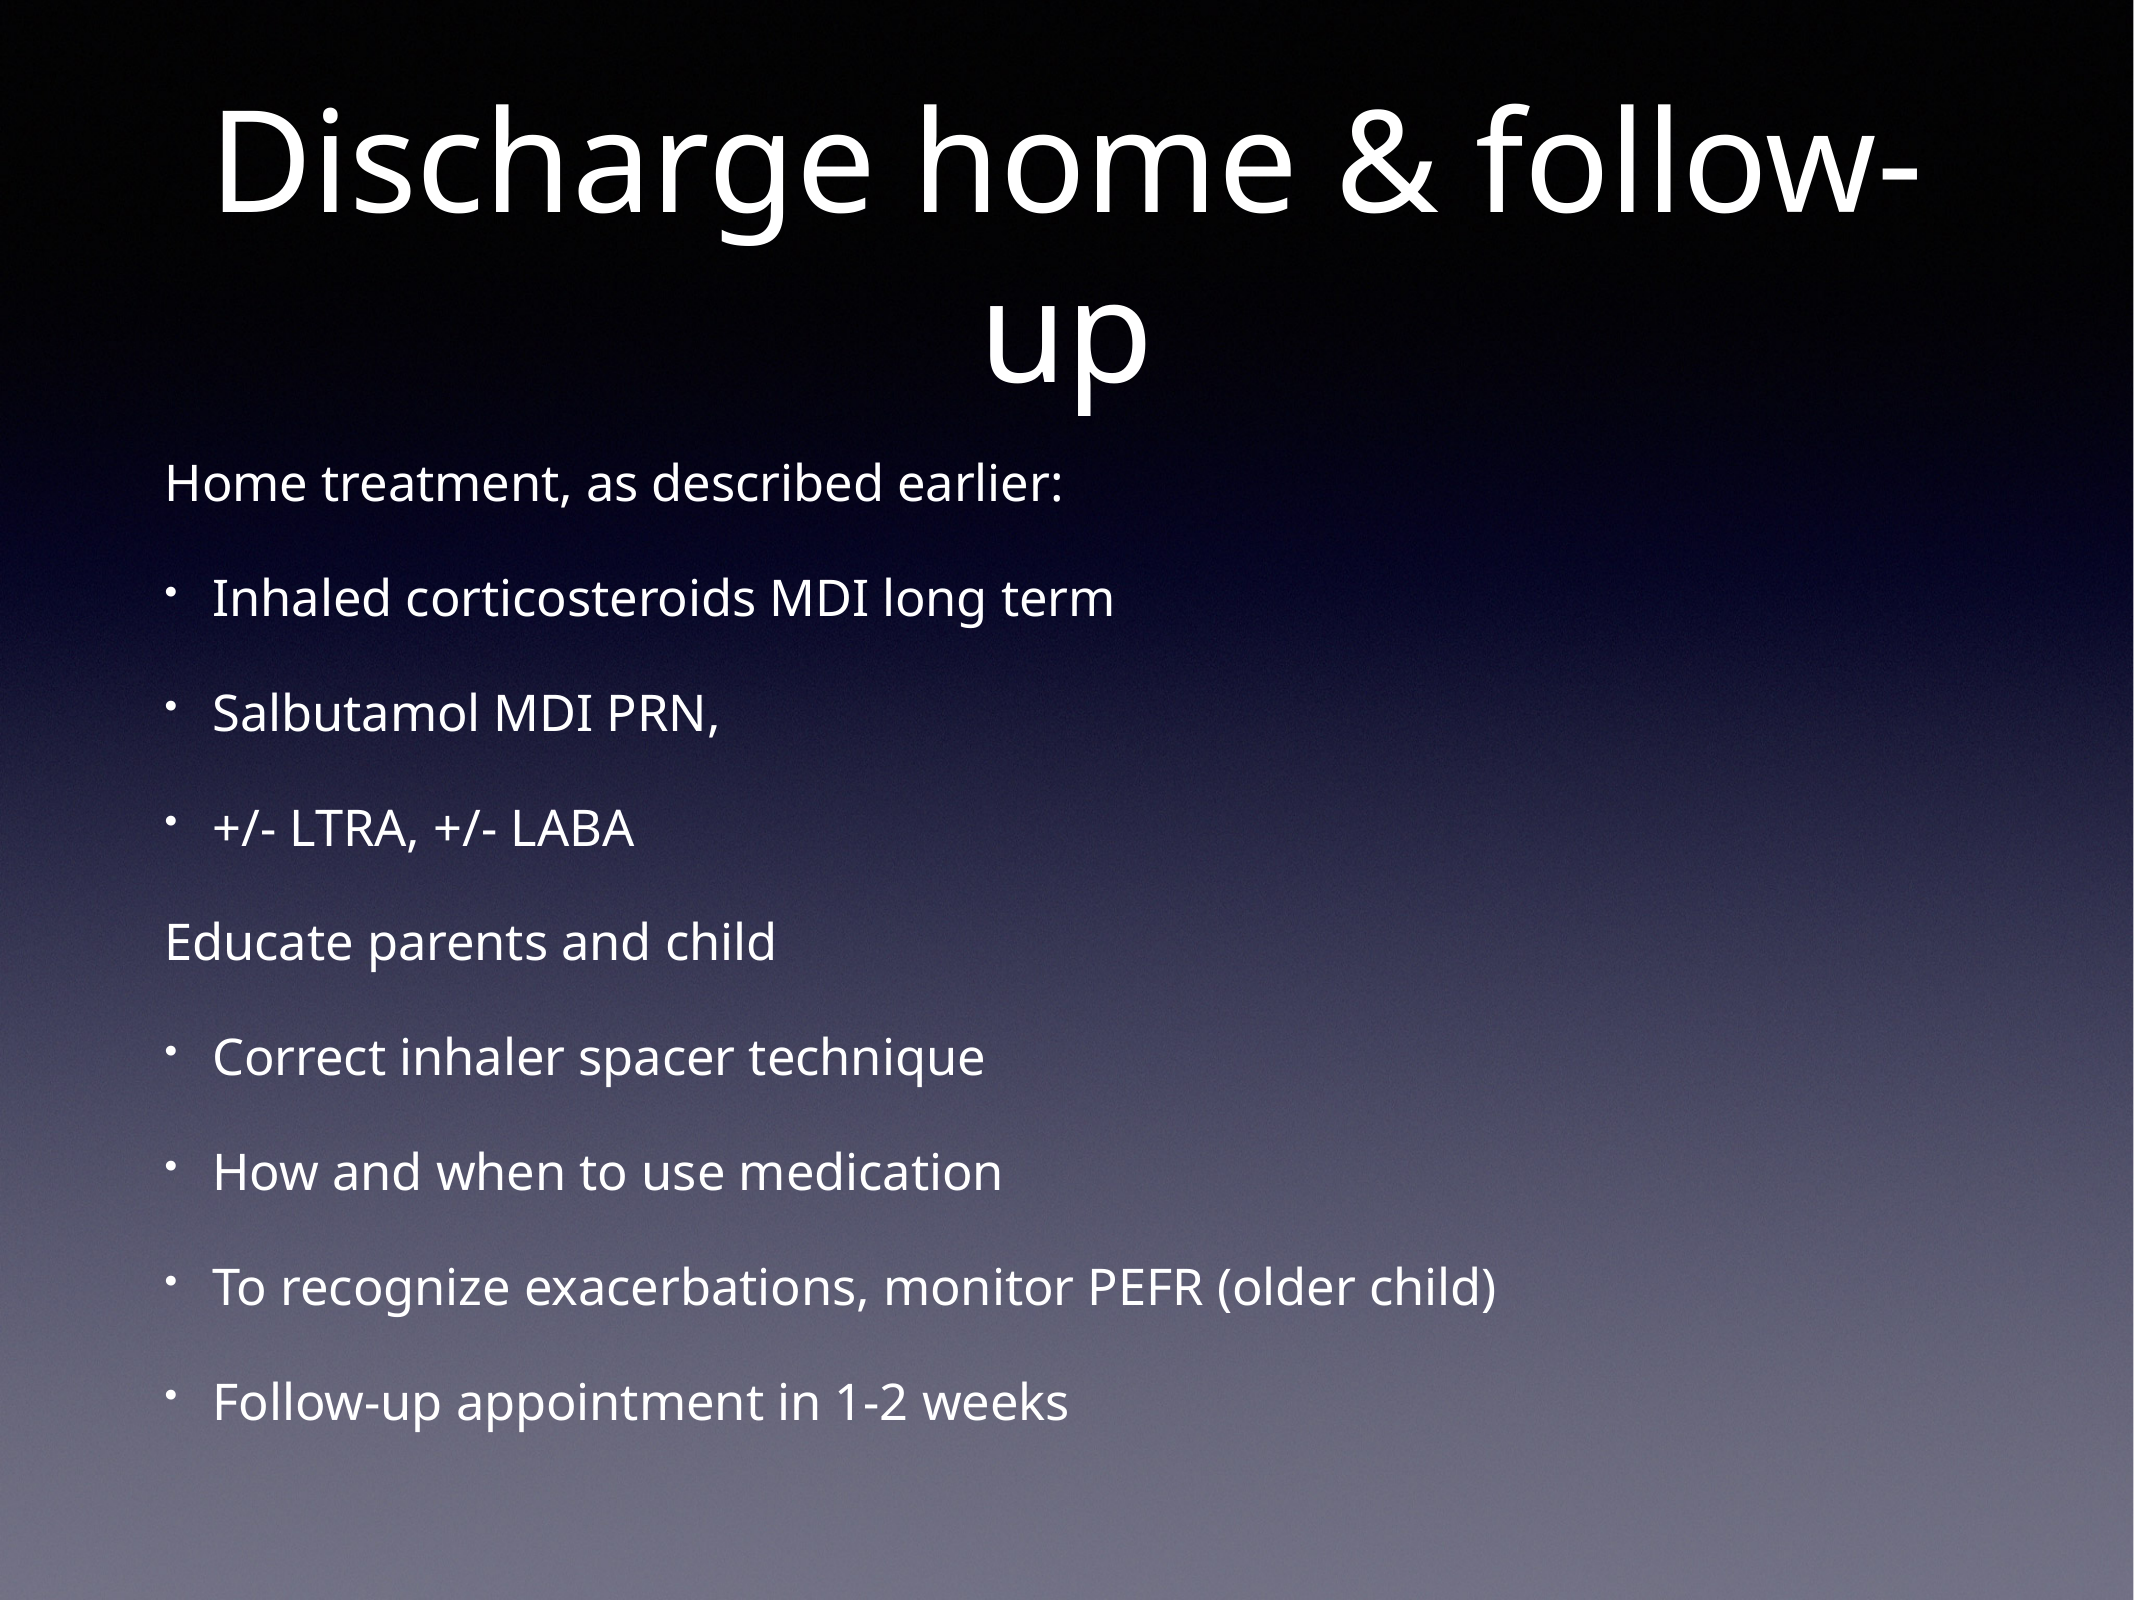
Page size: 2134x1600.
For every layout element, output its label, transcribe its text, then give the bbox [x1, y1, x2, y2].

picture [0, 0, 2134, 1600]
list Home treatment, as described earlier: Inhaled corticosteroids MDI long term Salbutamol MDI PRN, +/- LTRA, +/- LABA Educate parents and child Correct inhaler spacer technique How and when to use medication To recognize exacerbations, monitor PEFR (older child) Follow-up appointment in 1-2 weeks [155, 424, 1978, 1457]
title Discharge home & follow-up [155, 66, 1978, 416]
